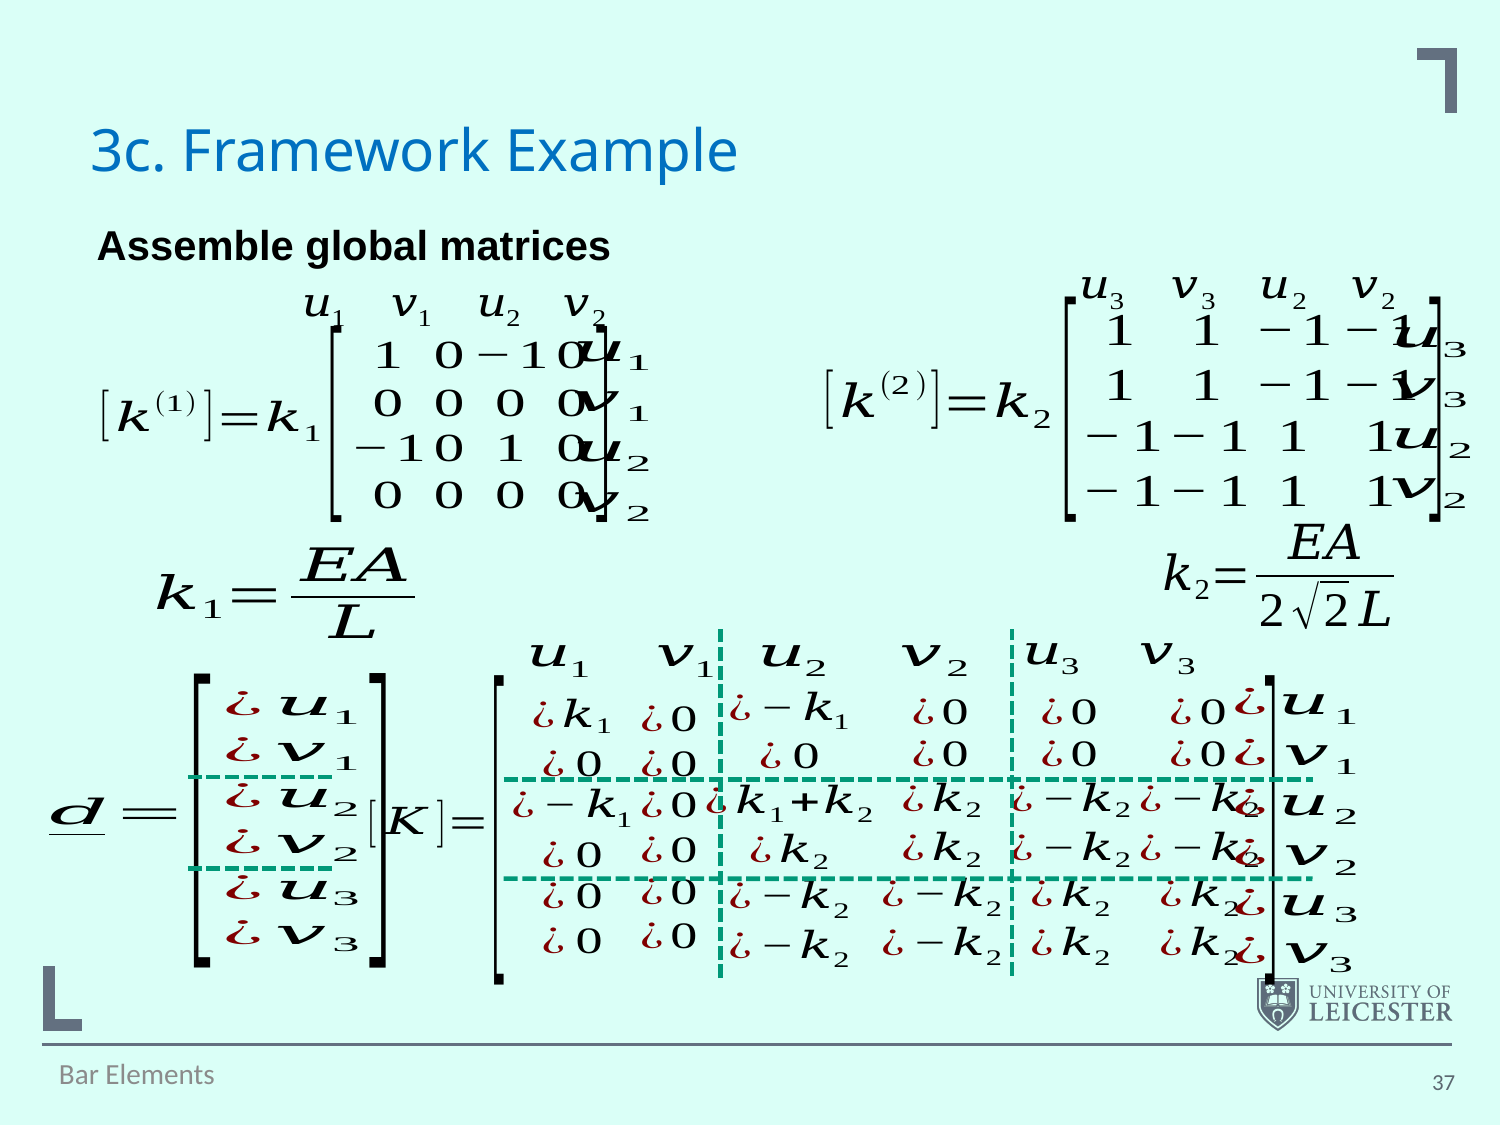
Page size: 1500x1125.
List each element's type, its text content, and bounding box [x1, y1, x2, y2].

footer Bar Elements [43, 1042, 1258, 1103]
title 3c. Framework Example [75, 90, 1425, 216]
text_box Assemble global matrices [81, 211, 708, 276]
slide_number 37 [1411, 1051, 1471, 1112]
